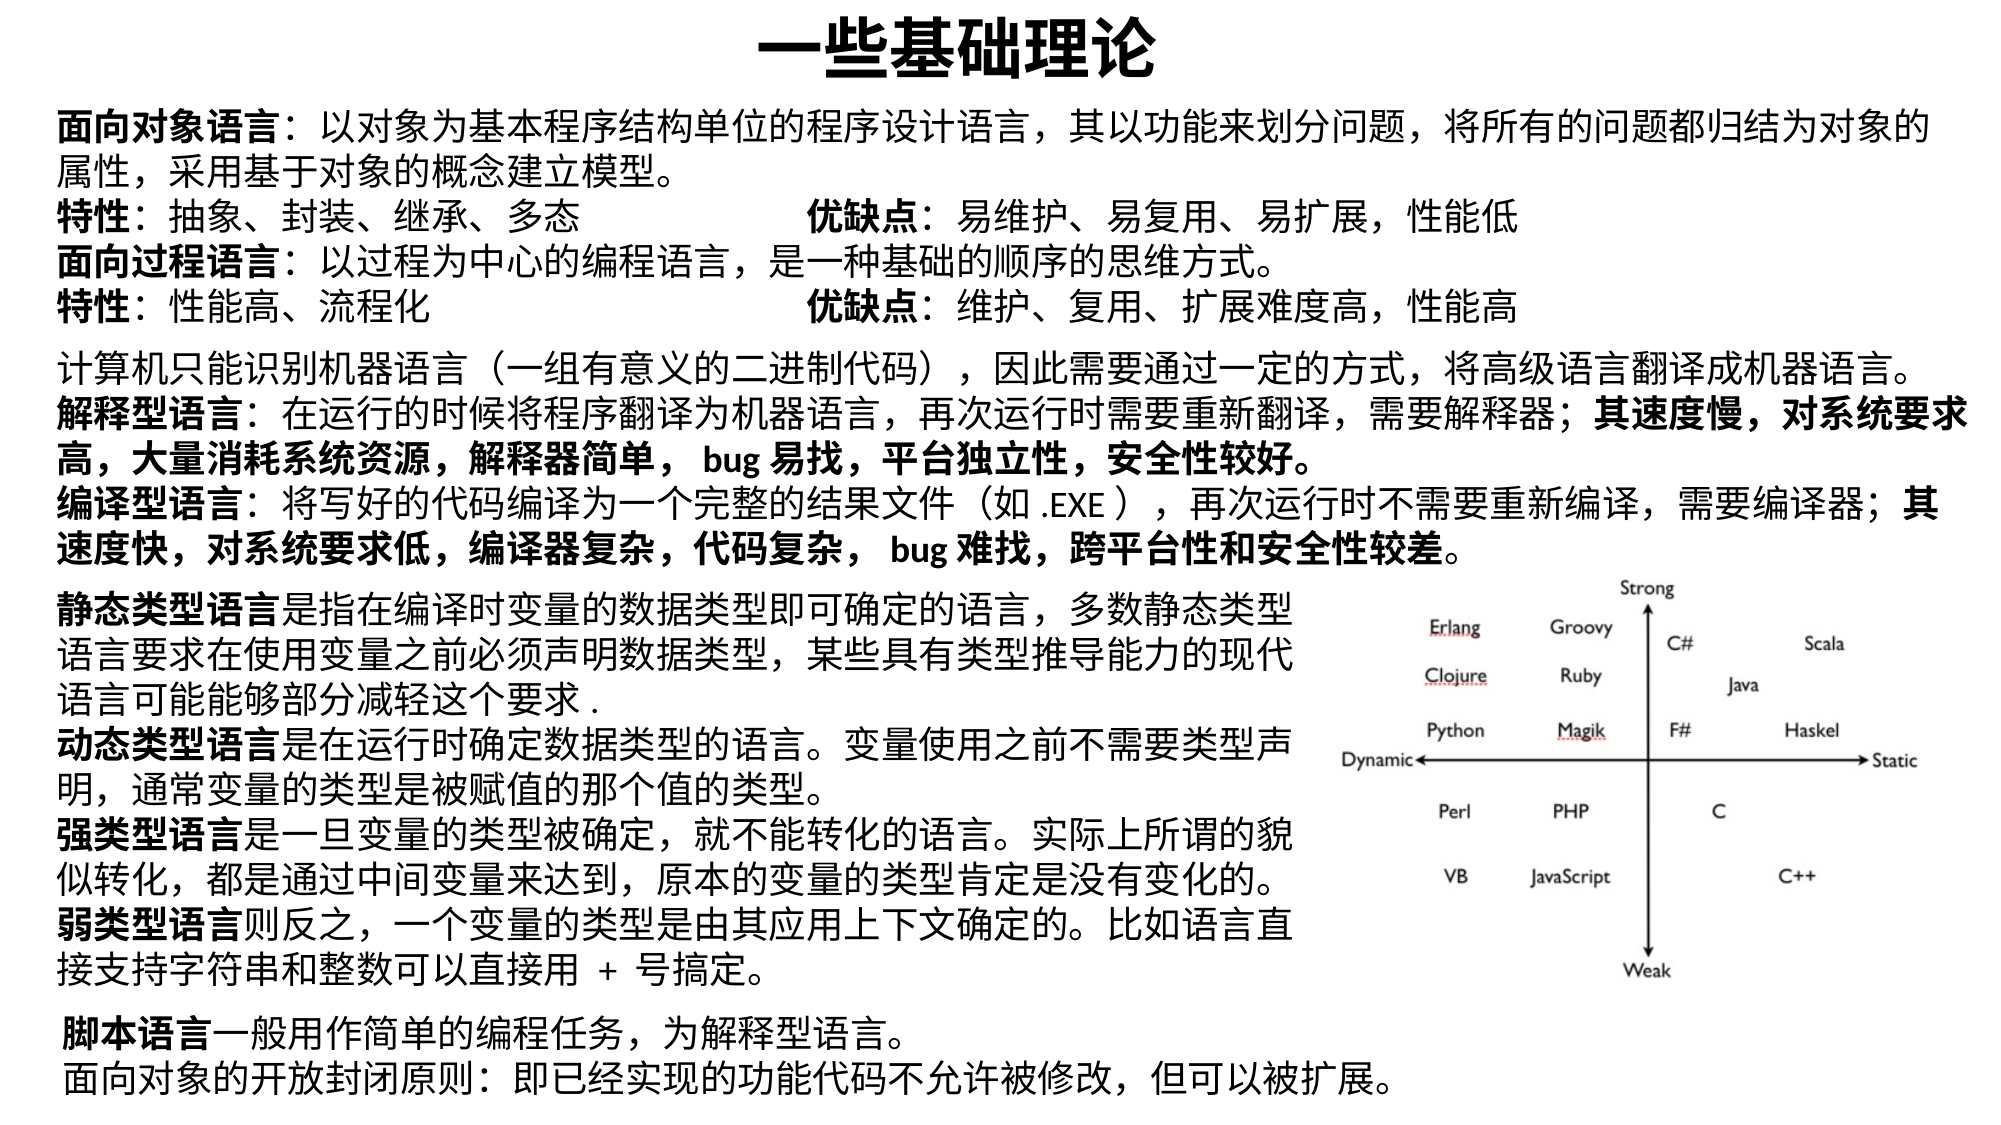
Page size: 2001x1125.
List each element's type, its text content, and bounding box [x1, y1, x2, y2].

picture [1323, 578, 1933, 990]
text_box 静态类型语言是指在编译时变量的数据类型即可确定的语言，多数静态类型语言要求在使用变量之前必须声明数据类型，某些具有类型推导能力的现代语言可能能够部分减轻这个要求. 动态类型语言是在运行时确定数据类型的语言。变量使用之前不需要类型声明，通常变量的类型是被赋值的那个值的类型。 强类型语言是一旦变量的类型被确定，就不能转化的语言。实际上所谓的貌似转化，都是通过中间变量来达到，原本的变量的类型肯定是没有变化的。 弱类型语言则反之，一个变量的类型是由其应用上下文确定的。比如语言直接支持字符串和整数可以直接用 + 号搞定。 [41, 578, 1324, 999]
text_box 一些基础理论 [741, 0, 1173, 95]
text_box 计算机只能识别机器语言（一组有意义的二进制代码），因此需要通过一定的方式，将高级语言翻译成机器语言。 解释型语言：在运行的时候将程序翻译为机器语言，再次运行时需要重新翻译，需要解释器；其速度慢，对系统要求高，大量消耗系统资源，解释器简单，bug易找，平台独立性，安全性较好。 编译型语言：将写好的代码编译为一个完整的结果文件（如.EXE），再次运行时不需要重新编译，需要编译器；其速度快，对系统要求低，编译器复杂，代码复杂，bug难找，跨平台性和安全性较差。 [41, 337, 1990, 577]
text_box 脚本语言一般用作简单的编程任务，为解释型语言。 面向对象的开放封闭原则：即已经实现的功能代码不允许被修改，但可以被扩展。 [48, 1002, 1428, 1108]
text_box 面向对象语言：以对象为基本程序结构单位的程序设计语言，其以功能来划分问题，将所有的问题都归结为对象的属性，采用基于对象的概念建立模型。 特性：抽象、封装、继承、多态 优缺点：易维护、易复用、易扩展，性能低 面向过程语言：以过程为中心的编程语言，是一种基础的顺序的思维方式。 特性：性能高、流程化 优缺点：维护、复用、扩展难度高，性能高 [41, 95, 1959, 335]
